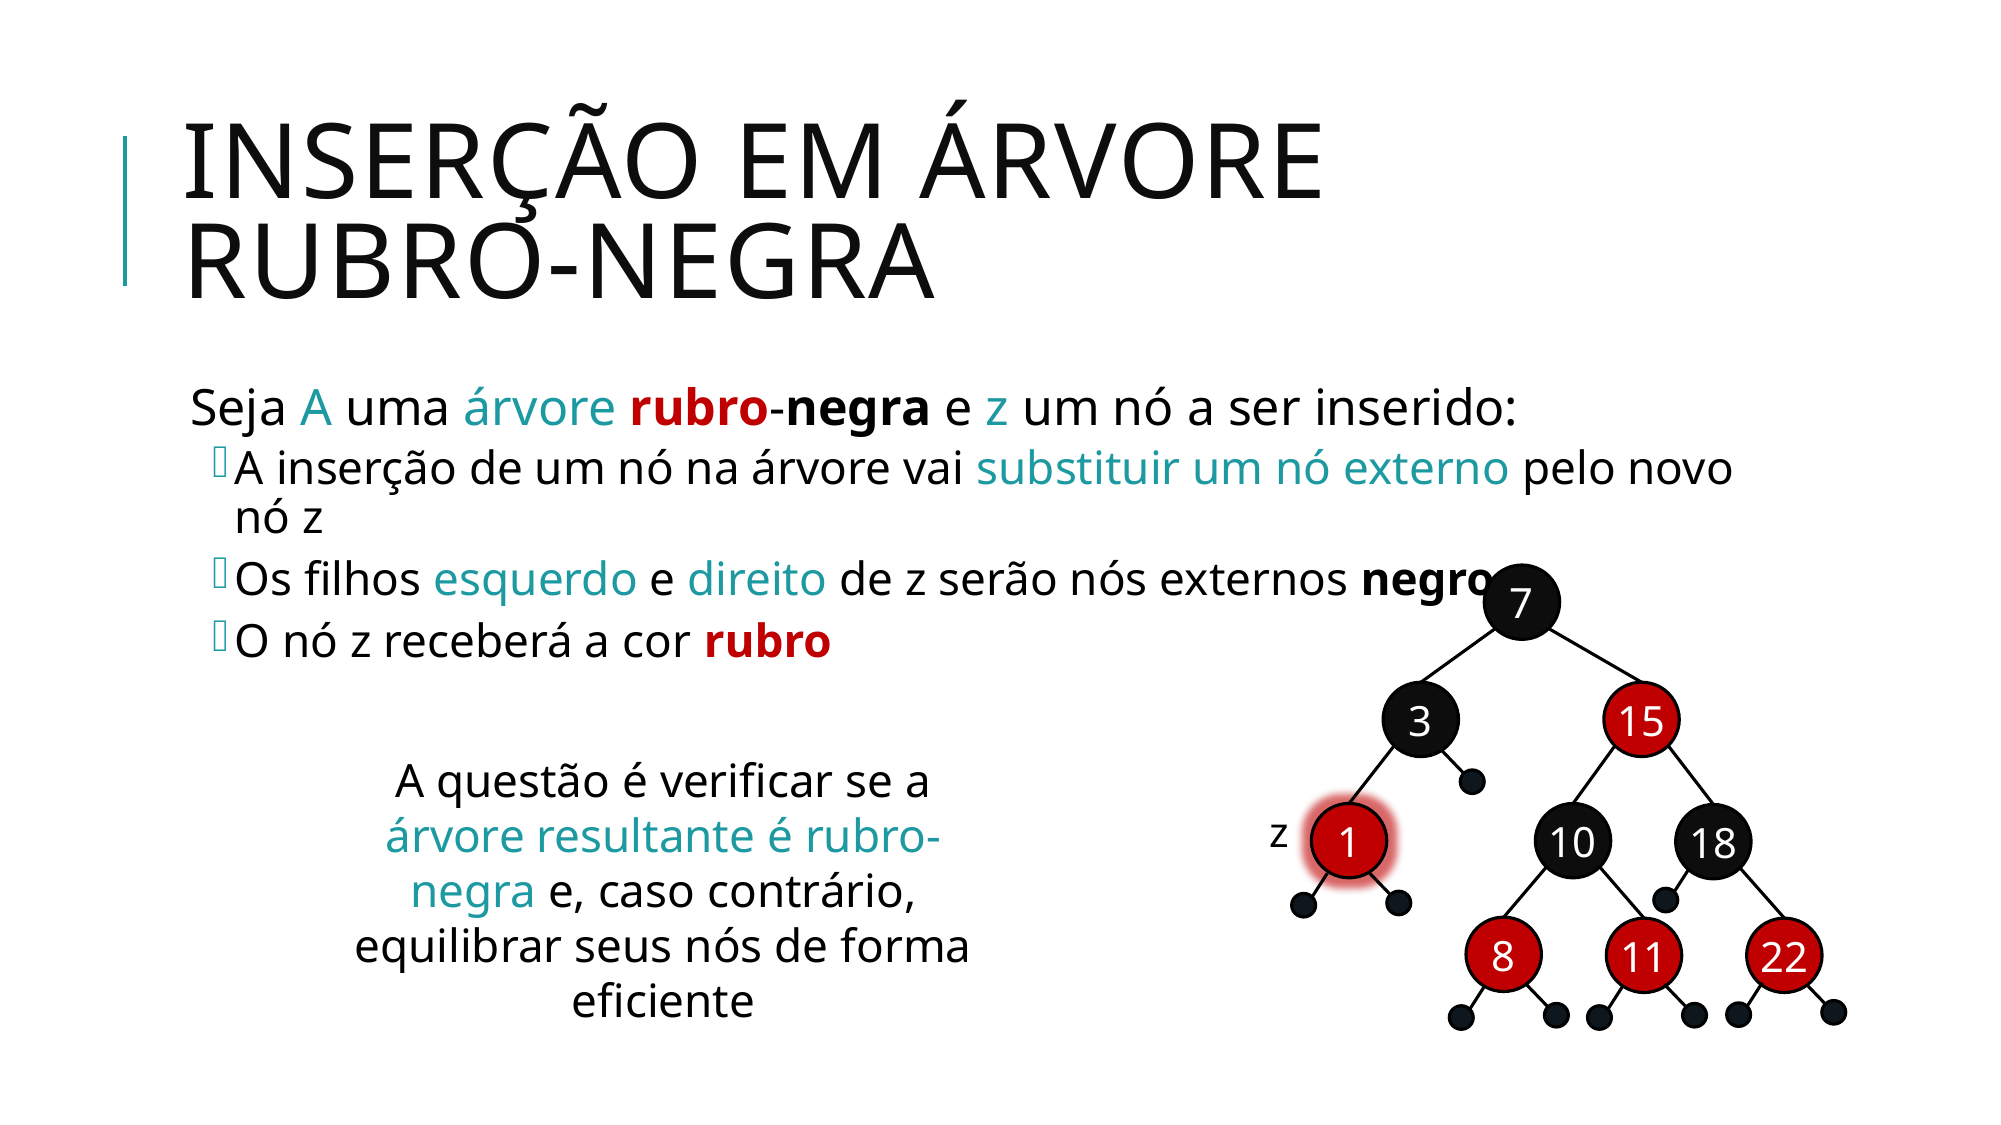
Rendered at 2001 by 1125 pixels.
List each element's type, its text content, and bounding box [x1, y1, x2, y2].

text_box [1368, 871, 1411, 916]
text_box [1420, 628, 1496, 683]
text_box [1449, 985, 1486, 1030]
list Seja A uma árvore rubro-negra e z um nó a ser inserido: A inserção de um nó na árvore vai substituir um nó externo pelo novo nó z Os filhos esquerdo e direito de z serão nós externos negros O nó z receberá a cor rubro [168, 375, 1763, 1035]
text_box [1803, 981, 1847, 1025]
text_box 1 [1310, 802, 1389, 880]
text_box 22 [1745, 917, 1824, 994]
text_box 15 [1602, 681, 1681, 758]
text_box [1291, 873, 1328, 918]
text_box 10 [1534, 802, 1613, 880]
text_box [1572, 745, 1616, 804]
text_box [1739, 867, 1785, 919]
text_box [1587, 985, 1624, 1030]
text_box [1548, 628, 1642, 683]
text_box 11 [1605, 919, 1684, 994]
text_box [1653, 867, 1690, 913]
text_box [1599, 866, 1645, 919]
text_box 7 [1482, 563, 1562, 641]
title Inserção em árvore rubro-Negra [168, 96, 1763, 342]
text_box 18 [1674, 803, 1753, 881]
text_box z [1255, 798, 1305, 863]
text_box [1664, 984, 1707, 1028]
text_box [1441, 750, 1485, 794]
text_box A questão é verificar se a árvore resultante é rubro-negra e, caso contrário, equilibrar seus nós de forma eficiente [247, 744, 1004, 1034]
text_box 8 [1464, 916, 1543, 993]
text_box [1348, 745, 1395, 804]
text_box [1525, 984, 1569, 1028]
text_box 3 [1381, 681, 1460, 758]
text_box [1726, 982, 1763, 1027]
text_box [1503, 866, 1547, 918]
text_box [1667, 745, 1714, 805]
